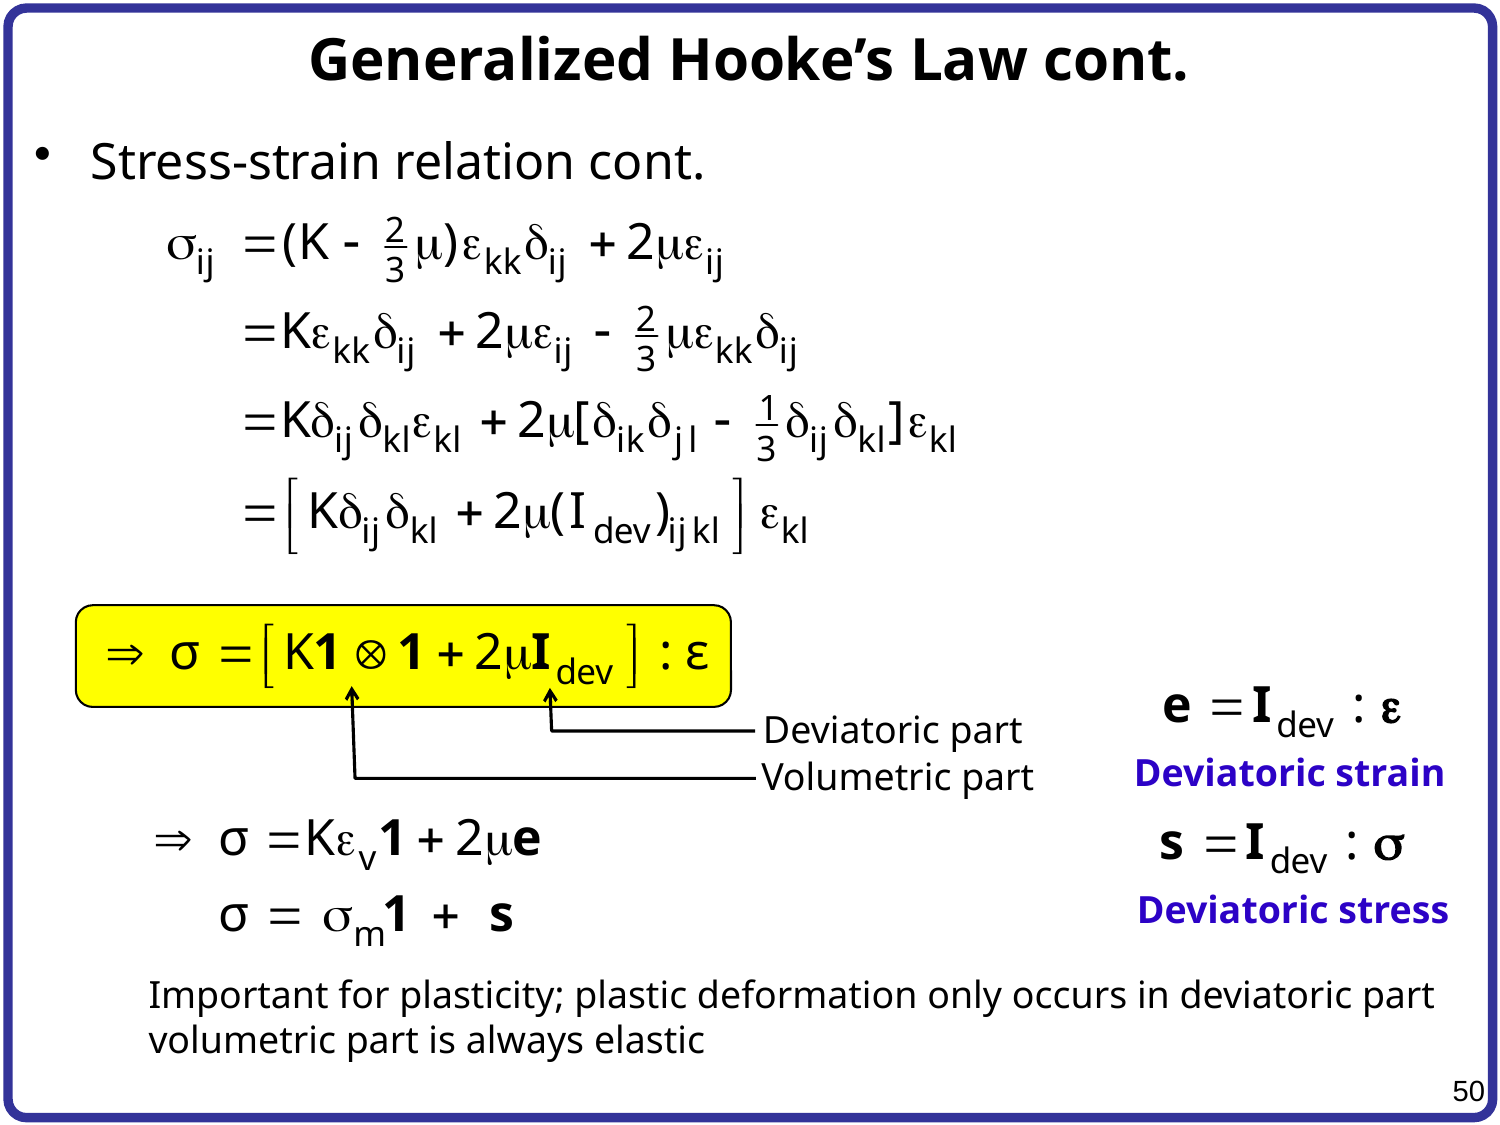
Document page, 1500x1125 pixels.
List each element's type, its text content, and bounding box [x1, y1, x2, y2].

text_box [1156, 808, 1410, 881]
title Generalized Hooke’s Law cont. [6, 7, 1492, 106]
text_box [550, 704, 748, 732]
text_box Important for plasticity; plastic deformation only occurs in deviatoric part volumetric part is always elastic [133, 963, 1452, 1069]
text_box Volumetric part [746, 745, 1050, 806]
text_box Deviatoric part [748, 698, 1038, 745]
text_box Deviatoric strain [1119, 741, 1461, 802]
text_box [164, 205, 965, 560]
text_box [1158, 672, 1408, 744]
text_box [75, 605, 731, 707]
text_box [151, 806, 546, 953]
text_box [102, 618, 712, 695]
text_box Deviatoric stress [1122, 878, 1465, 939]
text_box [352, 704, 746, 779]
list Stress-strain relation cont. [18, 121, 1481, 1086]
